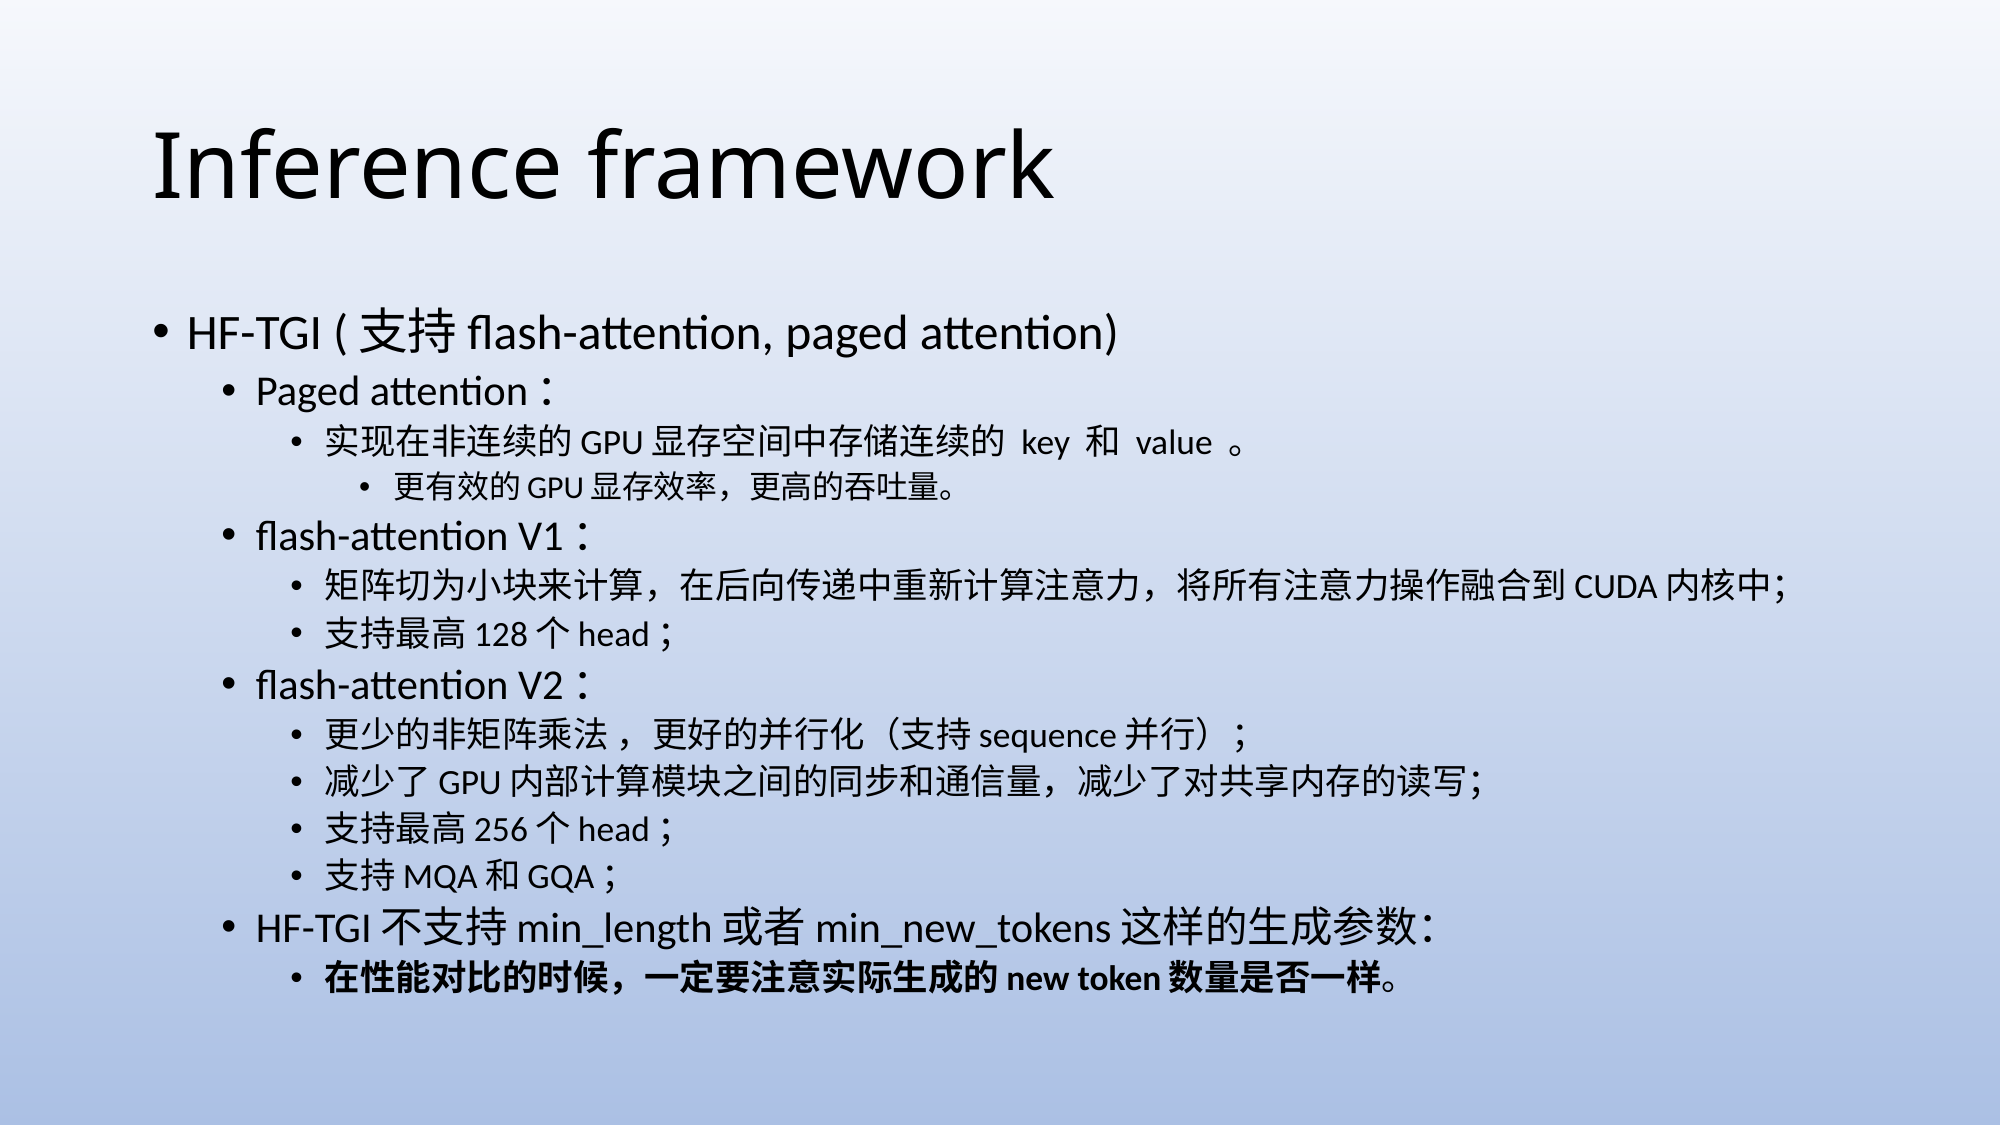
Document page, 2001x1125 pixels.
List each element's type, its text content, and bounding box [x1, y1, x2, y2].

title Inference framework [137, 59, 1863, 278]
list HF-TGI (支持flash-attention, paged attention) Paged attention： 实现在非连续的GPU显存空间中存储连续的 key 和 value 。 更有效的GPU显存效率，更高的吞吐量。 flash-attention V1： 矩阵切为小块来计算，在后向传递中重新计算注意力，将所有注意力操作融合到CUDA内核中； 支持最高128个head； flash-attention V2： 更少的非矩阵乘法 ，更好的并行化（支持sequence并行）； 减少了GPU内部计算模块之间的同步和通信量，减少了对共享内存的读写； 支持最高256个head； 支持MQA和GQA； HF-TGI不支持min_length或者min_new_tokens这样的生成参数： 在性能对比的时候，一定要注意实际生成的new token数量是否一样。 [137, 299, 1863, 1014]
